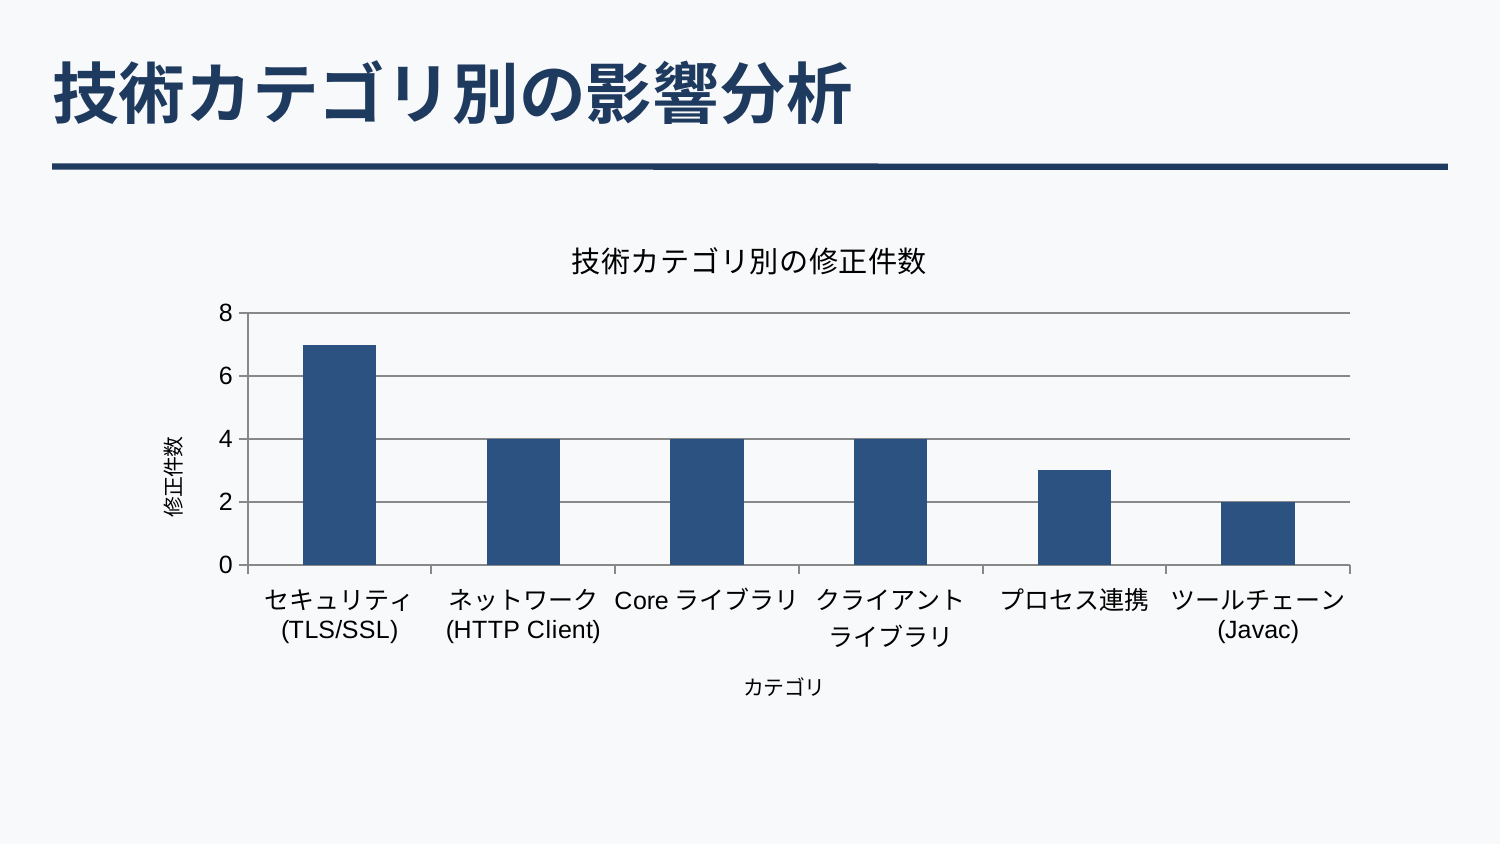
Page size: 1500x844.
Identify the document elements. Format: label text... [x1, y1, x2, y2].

text_box 技術カテゴリ別の影響分析 [52, 52, 1476, 143]
chart [124, 211, 1376, 733]
